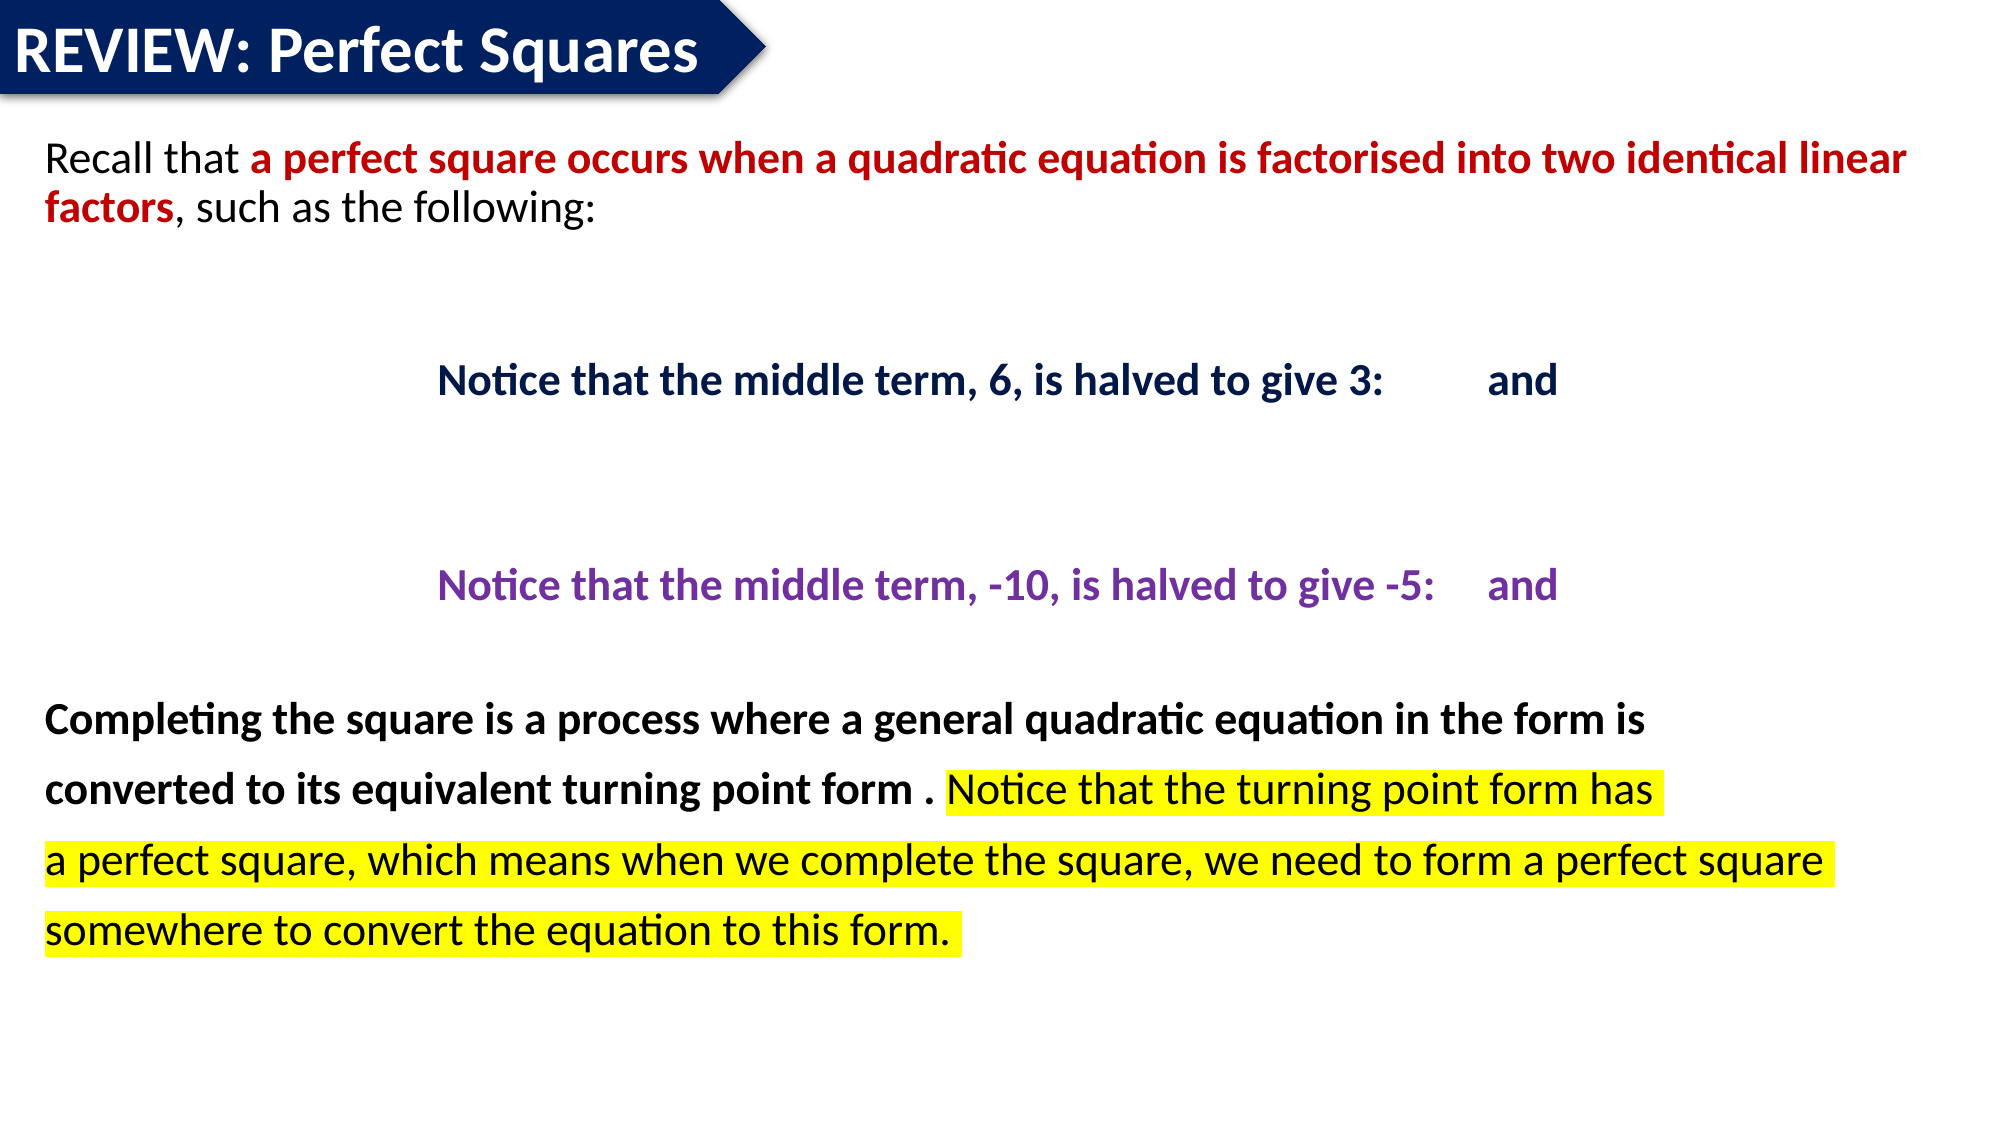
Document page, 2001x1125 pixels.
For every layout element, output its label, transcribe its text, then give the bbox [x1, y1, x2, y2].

text_box REVIEW: Perfect Squares [0, 0, 766, 94]
